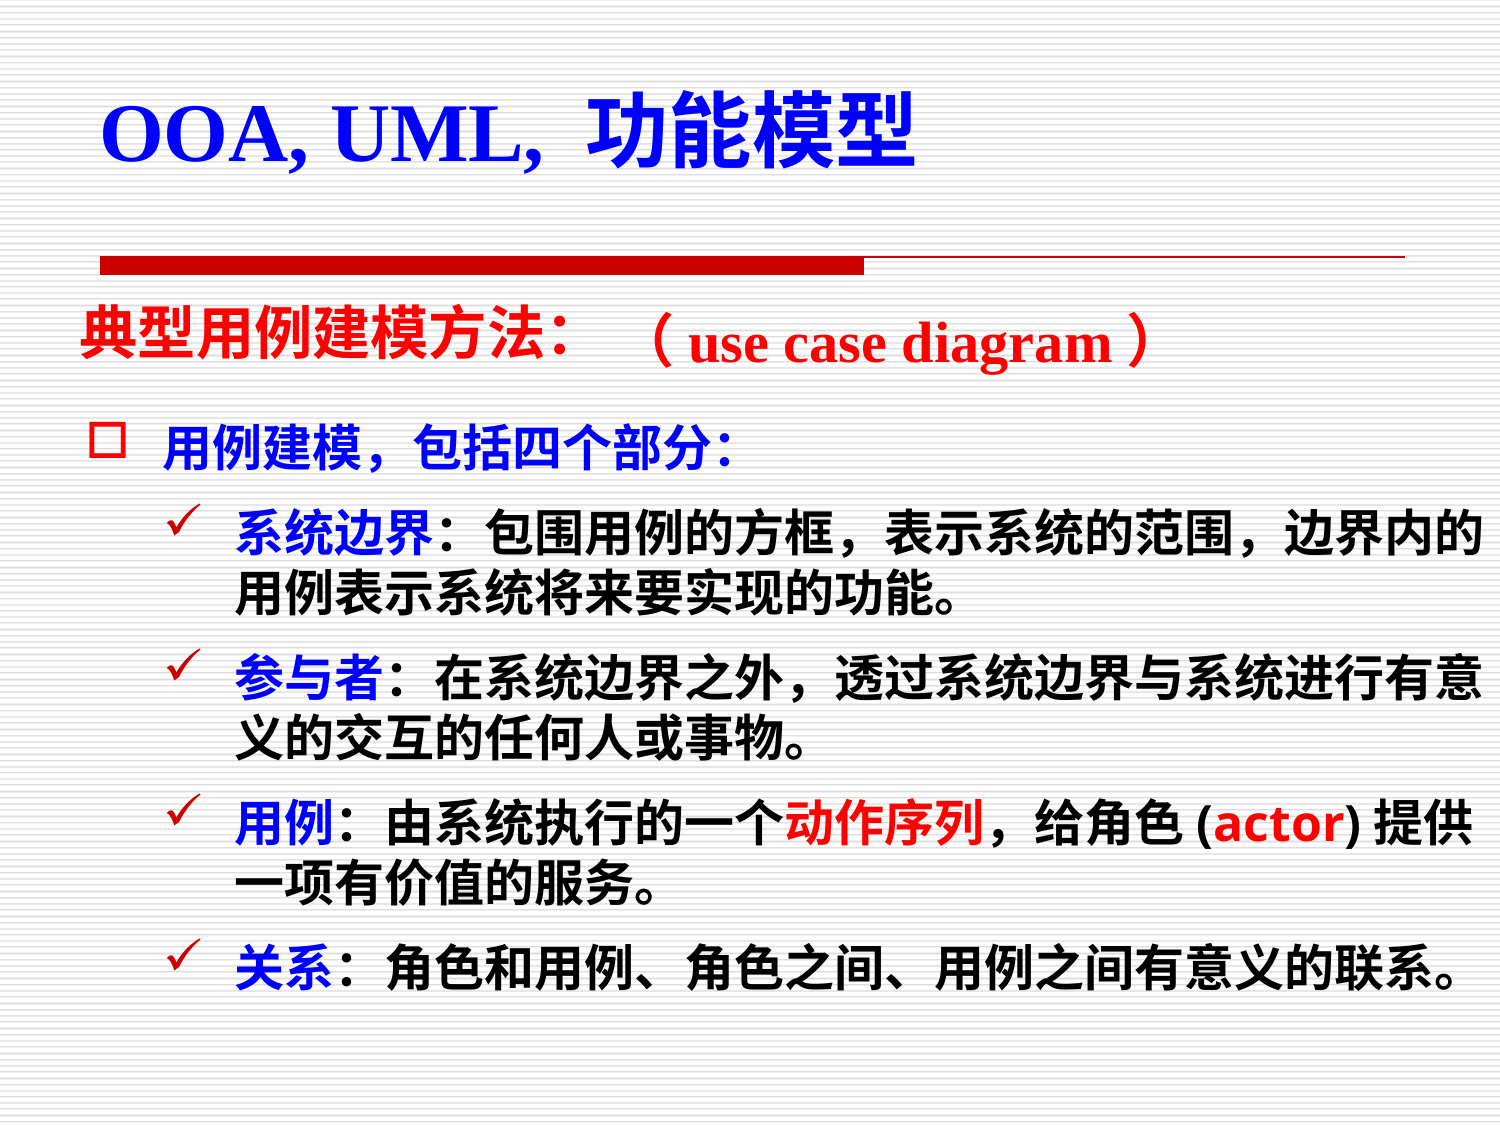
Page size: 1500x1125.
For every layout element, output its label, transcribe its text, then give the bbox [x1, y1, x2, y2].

picture [0, 0, 1500, 1125]
text_box （use case diagram） [589, 304, 1186, 375]
text_box 典型用例建模方法： [79, 296, 604, 367]
text_box 用例建模，包括四个部分： 系统边界：包围用例的方框，表示系统的范围，边界内的用例表示系统将来要实现的功能。 参与者：在系统边界之外，透过系统边界与系统进行有意义的交互的任何人或事物。 用例：由系统执行的一个动作序列，给角色(actor)提供一项有价值的服务。 关系：角色和用例、角色之间、用例之间有意义的联系。 [70, 408, 1500, 1094]
text_box OOA, UML, 功能模型 [84, 82, 934, 188]
